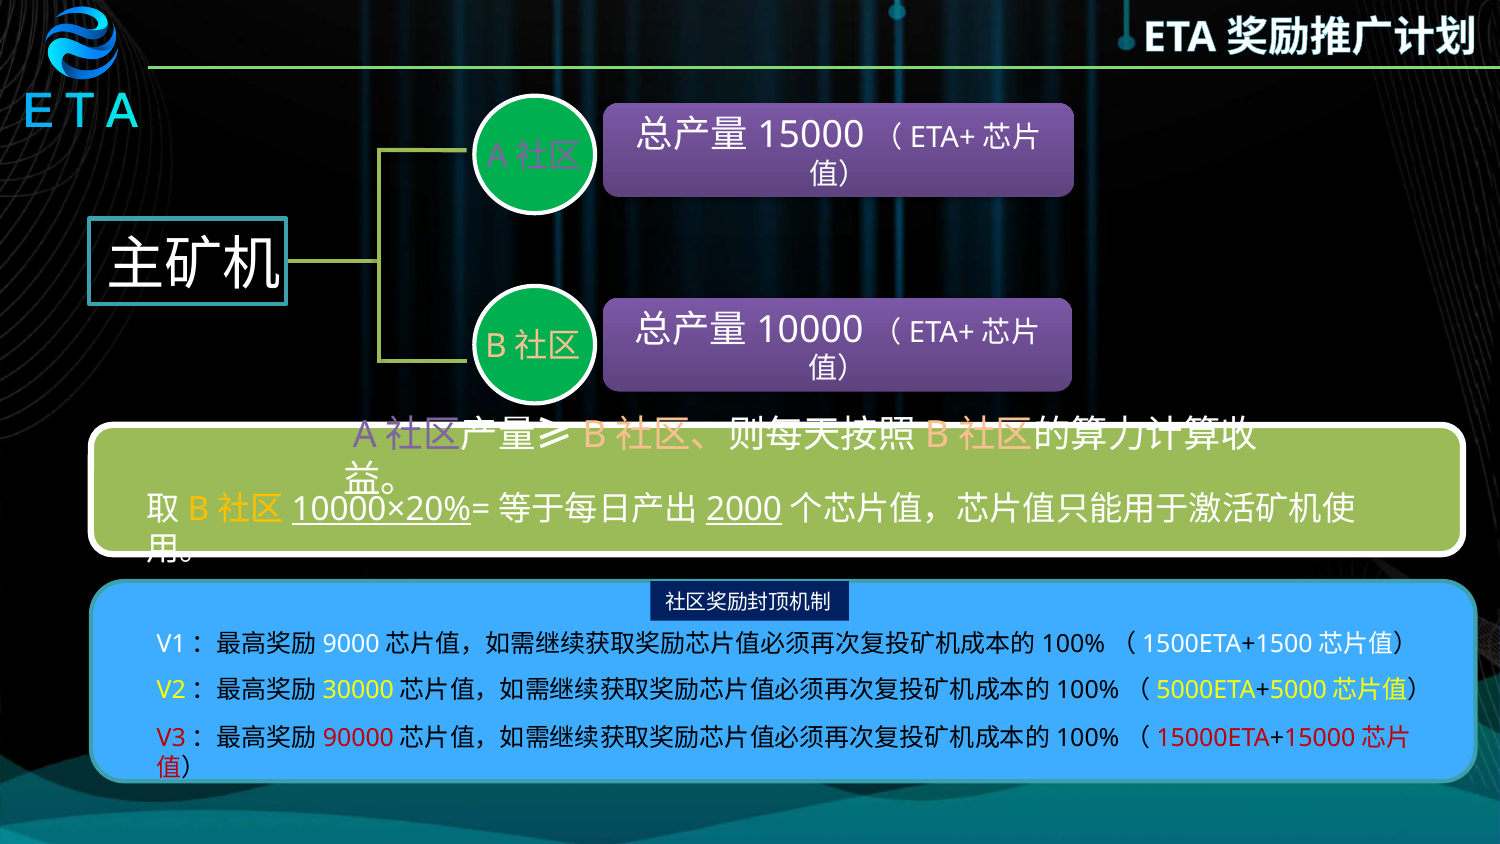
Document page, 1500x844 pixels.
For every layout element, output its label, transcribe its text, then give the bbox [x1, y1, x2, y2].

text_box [90, 580, 1476, 782]
picture [0, 0, 1500, 844]
text_box [479, 182, 591, 216]
text_box 取B社区10000×20%=等于每日产出2000个芯片值，芯片值只能用于激活矿机使用。 [146, 486, 1369, 567]
text_box 主矿机 [91, 218, 296, 304]
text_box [26, 6, 1500, 127]
text_box [479, 283, 590, 316]
text_box 总产量15000（ETA+芯片值） [603, 135, 1075, 197]
text_box [1273, 421, 1467, 558]
text_box B社区 [470, 316, 596, 372]
text_box A社区产量≥B社区、则每天按照B社区的算力计算收益。 [343, 410, 1273, 501]
text_box A社区 [471, 135, 597, 182]
text_box [478, 372, 591, 406]
text_box 总产量10000（ETA+芯片值） [603, 297, 1072, 392]
text_box [87, 421, 343, 558]
text_box [87, 216, 288, 306]
